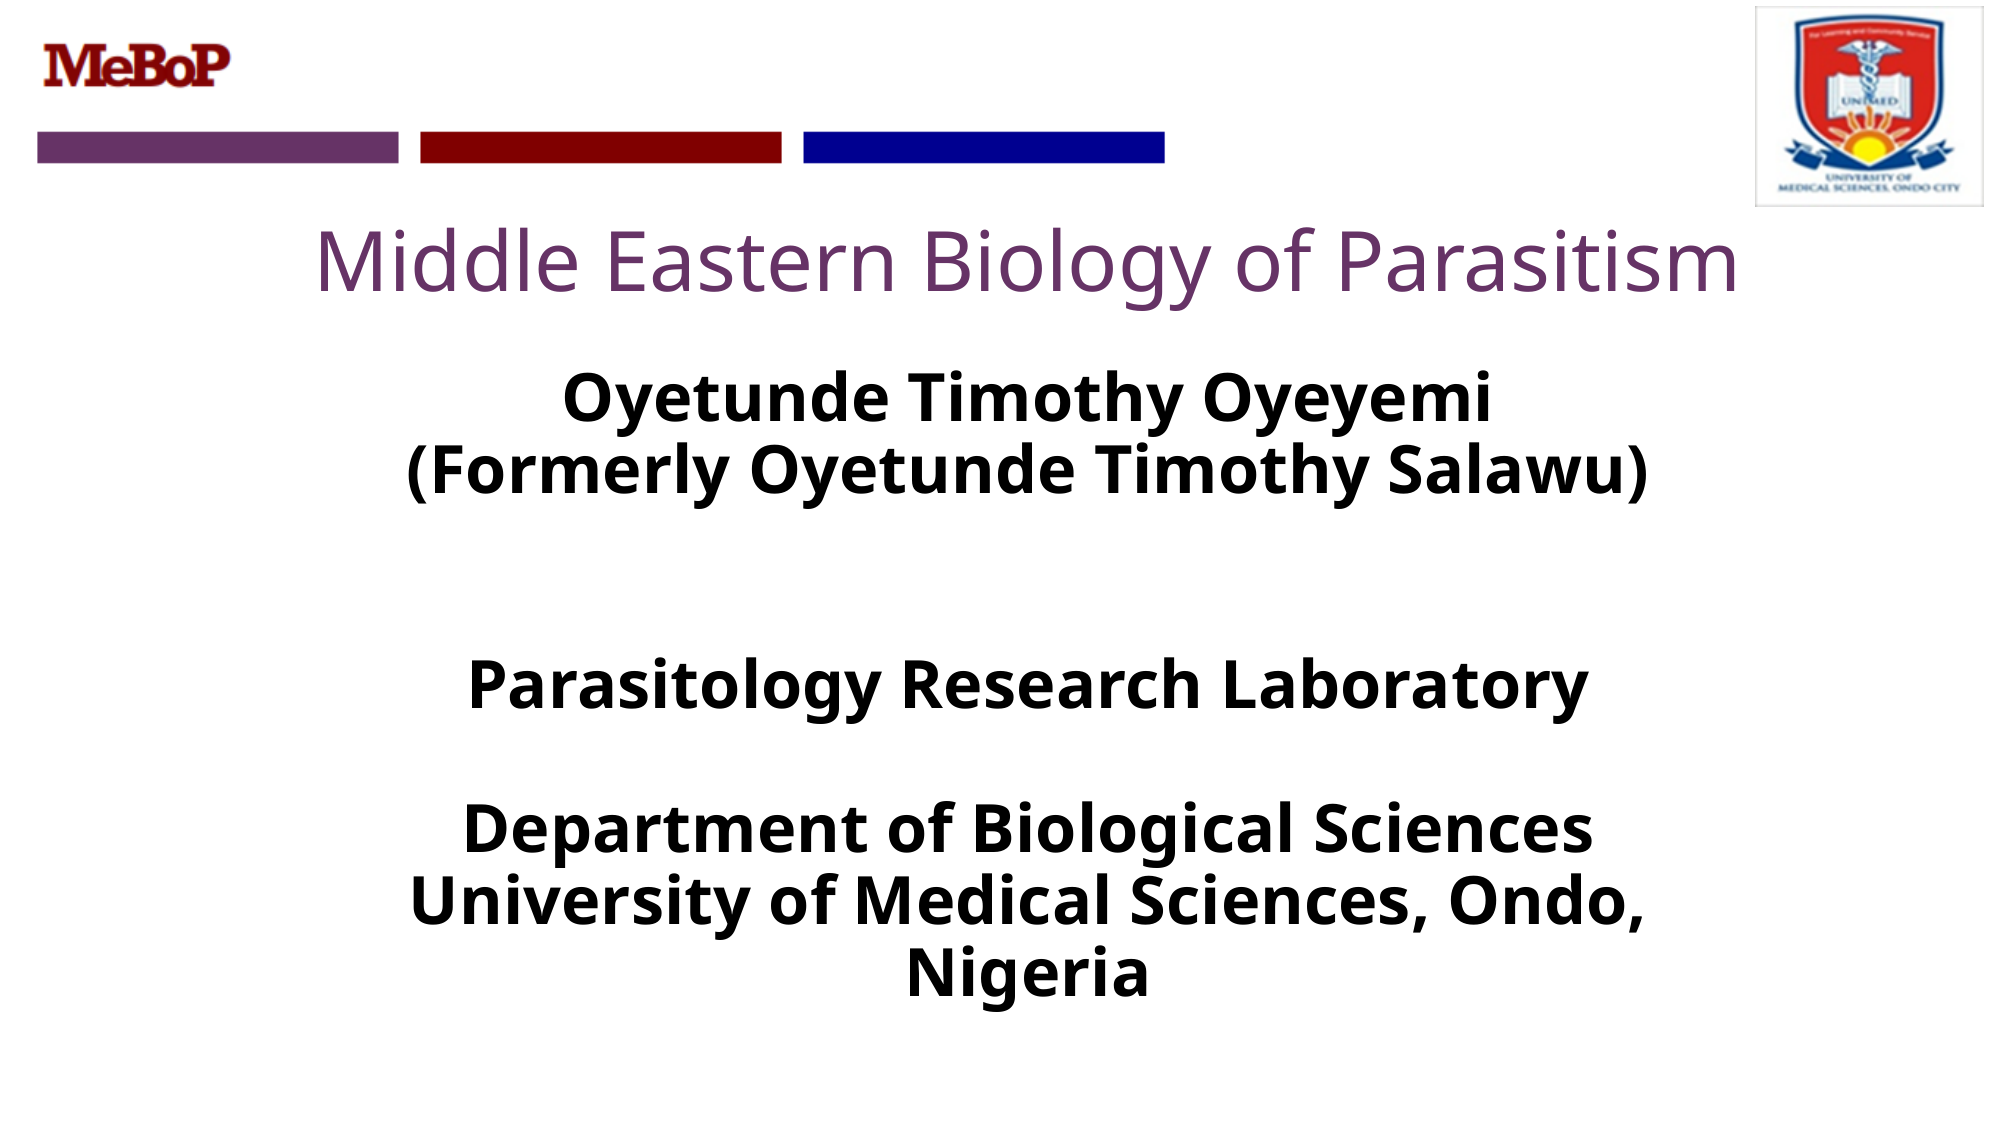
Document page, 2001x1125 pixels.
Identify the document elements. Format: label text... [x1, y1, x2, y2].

title Middle Eastern Biology of Parasitism Oyetunde Timothy Oyeyemi (Formerly Oyetunde Timothy Salawu) Parasitology Research Laboratory Department of Biological Sciences University of Medical Sciences, Ondo, Nigeria [264, 340, 1792, 1099]
picture [1754, 6, 1984, 208]
picture [22, 27, 1201, 187]
